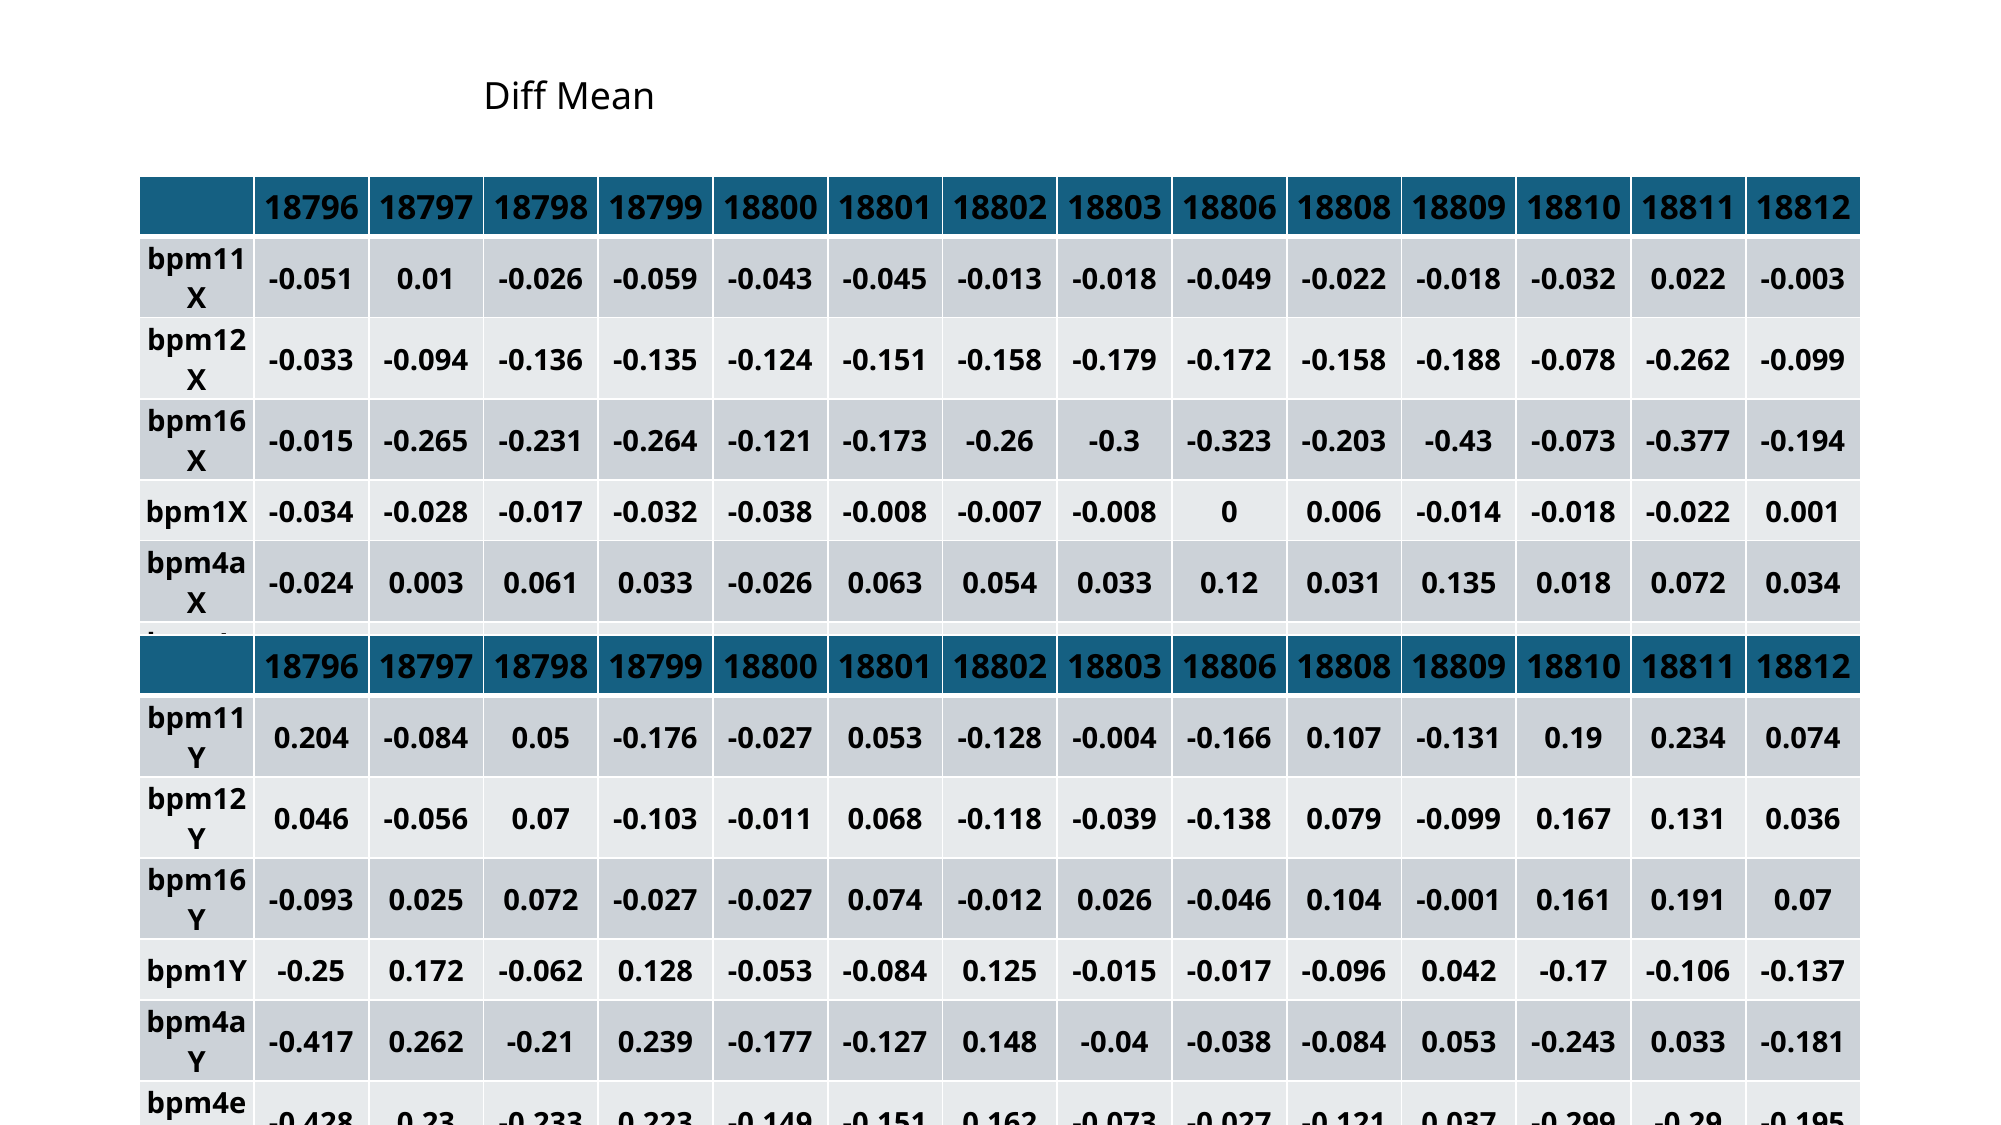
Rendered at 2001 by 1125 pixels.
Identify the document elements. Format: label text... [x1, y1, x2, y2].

table_cell -0.203 [1288, 400, 1401, 479]
table_cell -0.028 [370, 481, 483, 540]
table_cell 0.068 [829, 778, 942, 857]
table_cell 0.074 [829, 859, 942, 938]
table_cell 0.204 [255, 698, 368, 776]
table_cell -0.073 [1058, 1082, 1171, 1125]
table_header 18798 [484, 177, 597, 234]
table_header 18799 [599, 177, 712, 234]
table_cell bpm4eY [140, 1082, 253, 1125]
table_cell 0.056 [1632, 623, 1745, 634]
table_header 18796 [255, 636, 368, 693]
table_cell -0.094 [370, 318, 483, 398]
table_cell 0.169 [1402, 623, 1515, 634]
table_cell -0.118 [943, 778, 1056, 857]
table_cell 0.036 [1747, 778, 1860, 857]
table_cell 0.148 [943, 1001, 1056, 1080]
table_cell -0.188 [1402, 318, 1515, 398]
table_cell 0.072 [1632, 541, 1745, 621]
table_cell -0.124 [714, 318, 827, 398]
table_cell 0.07 [484, 778, 597, 857]
table_cell -0.084 [829, 940, 942, 999]
table_cell -0.323 [1173, 400, 1286, 479]
table_cell -0.018 [1058, 239, 1171, 317]
table_cell -0.027 [714, 698, 827, 776]
table_cell -0.264 [599, 400, 712, 479]
table_cell -0.151 [829, 1082, 942, 1125]
table_cell 0.001 [1747, 481, 1860, 540]
table_cell bpm12Y [140, 778, 253, 857]
table_cell 0.223 [599, 1082, 712, 1125]
table_cell -0.377 [1632, 400, 1745, 479]
table_cell -0.027 [714, 859, 827, 938]
table_cell -0.093 [255, 859, 368, 938]
table_cell -0.121 [1288, 1082, 1401, 1125]
table_cell 0.191 [1632, 859, 1745, 938]
table_cell -0.045 [829, 239, 942, 317]
table_cell -0.056 [370, 778, 483, 857]
table_header 18811 [1632, 177, 1745, 234]
table_cell -0.012 [943, 859, 1056, 938]
table_cell 0.079 [1288, 778, 1401, 857]
table_cell -0.037 [714, 623, 827, 634]
table_header 18812 [1747, 177, 1860, 234]
table_cell bpm16Y [140, 859, 253, 938]
table_header 18803 [1058, 636, 1171, 693]
table_cell -0.173 [829, 400, 942, 479]
table_cell -0.195 [1747, 1082, 1860, 1125]
table_header 18796 [255, 177, 368, 234]
table_cell -0.3 [1058, 400, 1171, 479]
table_cell -0.265 [370, 400, 483, 479]
table_cell -0.04 [1058, 1001, 1171, 1080]
table_header 18810 [1517, 177, 1630, 234]
table_cell -0.096 [1288, 940, 1401, 999]
table_cell -0.022 [1288, 239, 1401, 317]
table_cell -0.149 [714, 1082, 827, 1125]
table_header 18808 [1288, 177, 1401, 234]
table_cell -0.084 [1288, 1001, 1401, 1080]
table_cell -0.127 [829, 1001, 942, 1080]
table_cell -0.121 [714, 400, 827, 479]
table_cell -0.084 [370, 698, 483, 776]
table_cell 0.037 [1402, 1082, 1515, 1125]
table_cell -0.038 [714, 481, 827, 540]
table_cell 0.128 [599, 940, 712, 999]
table_cell -0.032 [1517, 239, 1630, 317]
table_cell -0.099 [1747, 318, 1860, 398]
table_cell -0.194 [1747, 400, 1860, 479]
table_cell -0.013 [943, 239, 1056, 317]
table_header 18809 [1402, 177, 1515, 234]
table_cell -0.137 [1747, 940, 1860, 999]
table_cell -0.026 [484, 239, 597, 317]
table_cell 0.046 [255, 778, 368, 857]
table_cell -0.001 [1402, 859, 1515, 938]
table_cell 0.025 [370, 859, 483, 938]
table_cell 0.042 [1402, 940, 1515, 999]
table_cell 0.063 [829, 541, 942, 621]
table_cell -0.128 [943, 698, 1056, 776]
table_cell -0.181 [1747, 1001, 1860, 1080]
table_cell -0.166 [1173, 698, 1286, 776]
table_cell 0.069 [484, 623, 597, 634]
table_cell -0.008 [829, 481, 942, 540]
table_cell -0.073 [1517, 400, 1630, 479]
table_cell -0.428 [255, 1082, 368, 1125]
table_cell 0.23 [370, 1082, 483, 1125]
table_cell -0.028 [255, 623, 368, 634]
table_cell -0.027 [1173, 1082, 1286, 1125]
table_cell 0.135 [1402, 541, 1515, 621]
table_cell -0.231 [484, 400, 597, 479]
table_cell -0.262 [1632, 318, 1745, 398]
table_cell 0.172 [370, 940, 483, 999]
table_cell -0.43 [1402, 400, 1515, 479]
table_cell -0.039 [1058, 778, 1171, 857]
table_cell -0.011 [714, 778, 827, 857]
table_cell 0.045 [370, 623, 483, 634]
table_cell -0.051 [255, 239, 368, 317]
text_box Diff Mean [468, 64, 671, 125]
table_cell -0.024 [255, 541, 368, 621]
table_header 18801 [829, 636, 942, 693]
table_cell -0.032 [599, 481, 712, 540]
table_cell -0.038 [1173, 1001, 1286, 1080]
table_cell 0.162 [943, 1082, 1056, 1125]
table_cell 0.033 [599, 541, 712, 621]
table_cell 0.033 [1058, 541, 1171, 621]
table_cell -0.299 [1517, 1082, 1630, 1125]
table_header 18802 [943, 636, 1056, 693]
table_cell -0.004 [1058, 698, 1171, 776]
table_header 18797 [370, 636, 483, 693]
table_cell bpm12X [140, 318, 253, 398]
table_header 18800 [714, 636, 827, 693]
table_header 18803 [1058, 177, 1171, 234]
table_header 18799 [599, 636, 712, 693]
table_header 18806 [1173, 636, 1286, 693]
table_cell 0.05 [1288, 623, 1401, 634]
table_cell 0.031 [1288, 541, 1401, 621]
table_cell -0.158 [1288, 318, 1401, 398]
table_cell -0.059 [599, 239, 712, 317]
table_cell -0.003 [1747, 239, 1860, 317]
table_cell -0.135 [599, 318, 712, 398]
table_cell -0.062 [484, 940, 597, 999]
table_header 18806 [1173, 177, 1286, 234]
table_header 18810 [1517, 636, 1630, 693]
table_cell -0.008 [1058, 481, 1171, 540]
table_cell bpm1Y [140, 940, 253, 999]
table_cell -0.29 [1632, 1082, 1745, 1125]
table_cell 0.026 [1058, 859, 1171, 938]
table_cell -0.233 [484, 1082, 597, 1125]
table_header 18808 [1288, 636, 1401, 693]
table_cell 0.072 [484, 859, 597, 938]
table_cell -0.099 [1402, 778, 1515, 857]
table_header 18809 [1402, 636, 1515, 693]
table_cell 0.234 [1632, 698, 1745, 776]
table_cell -0.015 [255, 400, 368, 479]
table_cell -0.177 [714, 1001, 827, 1080]
table_cell 0.107 [1288, 698, 1401, 776]
table_cell 0.12 [1173, 541, 1286, 621]
table_cell -0.018 [1517, 481, 1630, 540]
table_cell -0.179 [1058, 318, 1171, 398]
table_cell 0.033 [1632, 1001, 1745, 1080]
table_cell 0.052 [829, 623, 942, 634]
table_cell bpm11X [140, 239, 253, 317]
table_cell 0.104 [1288, 859, 1401, 938]
table_cell bpm1X [140, 481, 253, 540]
table_cell -0.007 [943, 481, 1056, 540]
table_cell 0.05 [484, 698, 597, 776]
table_cell -0.243 [1517, 1001, 1630, 1080]
table_cell 0.239 [599, 1001, 712, 1080]
table_cell -0.033 [255, 318, 368, 398]
table_header 18801 [829, 177, 942, 234]
table_cell -0.17 [1517, 940, 1630, 999]
table_cell -0.015 [1058, 940, 1171, 999]
table_cell -0.017 [484, 481, 597, 540]
table_cell -0.022 [1632, 481, 1745, 540]
table_cell 0.161 [1517, 859, 1630, 938]
table_cell 0.167 [1517, 778, 1630, 857]
table_cell -0.046 [1173, 859, 1286, 938]
table_cell 0.018 [1517, 541, 1630, 621]
table_cell 0.19 [1517, 698, 1630, 776]
table_cell 0.125 [943, 940, 1056, 999]
table_cell -0.018 [1402, 239, 1515, 317]
table_cell 0.022 [1632, 239, 1745, 317]
table_cell 0.129 [1173, 623, 1286, 634]
table_cell -0.136 [484, 318, 597, 398]
table_cell 0.262 [370, 1001, 483, 1080]
table_cell -0.131 [1402, 698, 1515, 776]
table_cell -0.106 [1632, 940, 1745, 999]
table_cell bpm4eX [140, 623, 253, 634]
table_cell -0.026 [714, 541, 827, 621]
table_cell -0.25 [255, 940, 368, 999]
table_cell -0.017 [1173, 940, 1286, 999]
table_cell 0.053 [1402, 1001, 1515, 1080]
table_cell 0.074 [1747, 698, 1860, 776]
table_cell 0.131 [1632, 778, 1745, 857]
table_header 18812 [1747, 636, 1860, 693]
table_cell 0.061 [484, 541, 597, 621]
table_cell -0.027 [599, 859, 712, 938]
table_cell -0.151 [829, 318, 942, 398]
table_cell -0.417 [255, 1001, 368, 1080]
table_cell bpm4aY [140, 1001, 253, 1080]
table_cell -0.049 [1173, 239, 1286, 317]
table_cell 0.034 [1747, 541, 1860, 621]
table_cell 0.077 [1058, 623, 1171, 634]
table_cell -0.034 [255, 481, 368, 540]
table_header [140, 636, 253, 693]
table_cell -0.103 [599, 778, 712, 857]
table_cell -0.004 [1517, 623, 1630, 634]
table_cell 0.01 [370, 239, 483, 317]
table_cell -0.138 [1173, 778, 1286, 857]
table_cell -0.26 [943, 400, 1056, 479]
table_cell -0.053 [714, 940, 827, 999]
table_cell -0.078 [1517, 318, 1630, 398]
table_header 18802 [943, 177, 1056, 234]
table_header 18811 [1632, 636, 1745, 693]
table_header 18800 [714, 177, 827, 234]
table_cell -0.014 [1402, 481, 1515, 540]
table_cell 0.006 [1288, 481, 1401, 540]
table_cell bpm16X [140, 400, 253, 479]
table_cell 0.077 [943, 623, 1056, 634]
table_cell 0.053 [829, 698, 942, 776]
table_cell -0.158 [943, 318, 1056, 398]
table_cell -0.176 [599, 698, 712, 776]
table_cell 0 [1173, 481, 1286, 540]
table_cell 0.053 [599, 623, 712, 634]
table_cell -0.043 [714, 239, 827, 317]
table_cell 0.054 [943, 541, 1056, 621]
table_header 18798 [484, 636, 597, 693]
table_cell -0.21 [484, 1001, 597, 1080]
table_cell 0.07 [1747, 859, 1860, 938]
table_cell bpm4aX [140, 541, 253, 621]
table_cell -0.172 [1173, 318, 1286, 398]
table_cell bpm11Y [140, 698, 253, 776]
table_cell 0.003 [370, 541, 483, 621]
table_header 18797 [370, 177, 483, 234]
table_header [140, 177, 253, 234]
table_cell 0.038 [1747, 623, 1860, 634]
